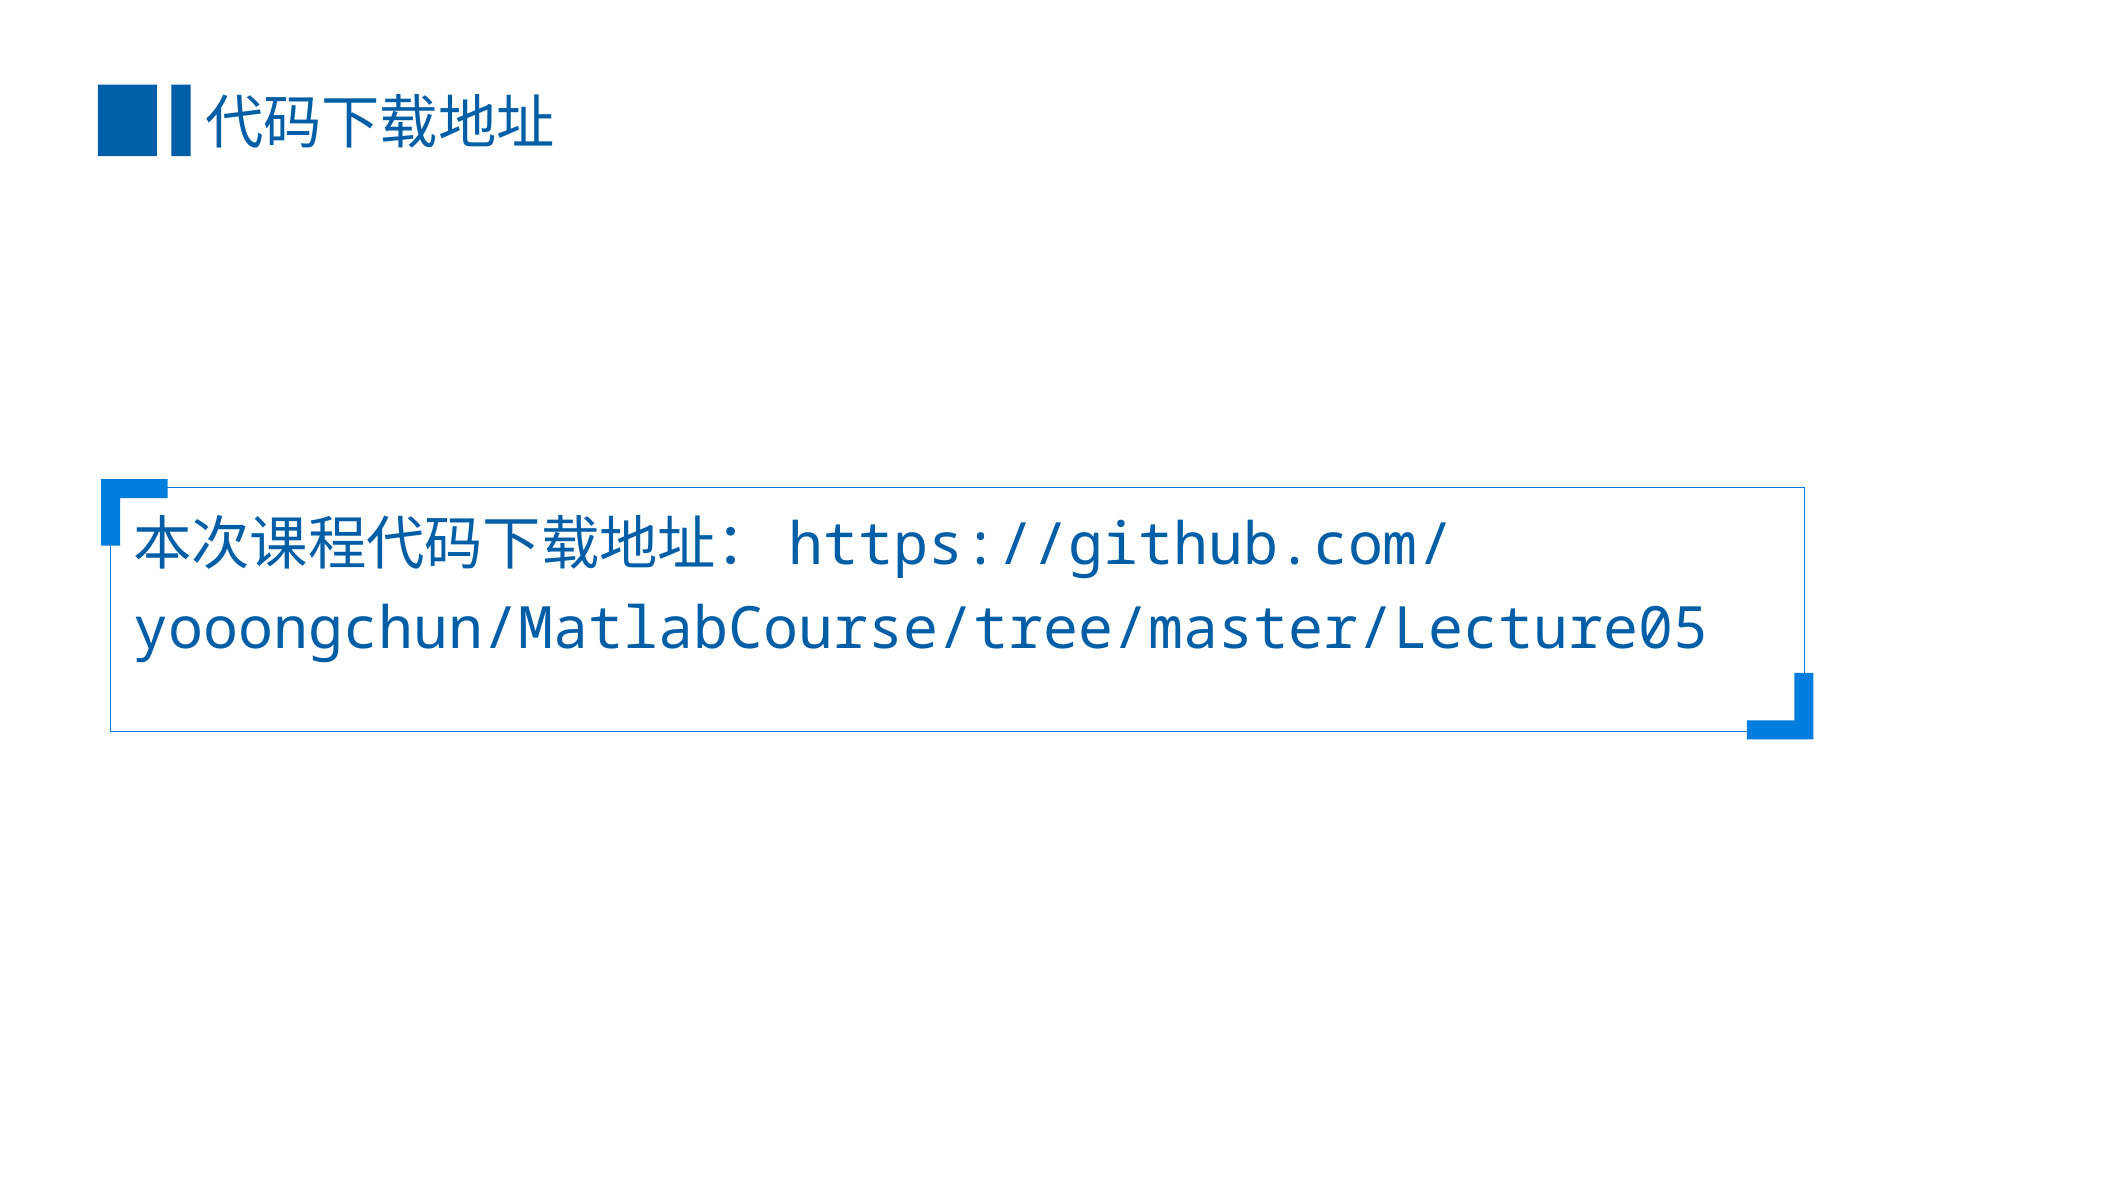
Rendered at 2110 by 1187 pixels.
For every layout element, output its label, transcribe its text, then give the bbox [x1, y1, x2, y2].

text_box [109, 486, 1805, 732]
text_box 本次课程代码下载地址：https://github.com/yooongchun/MatlabCourse/tree/master/Lecture05 [133, 492, 1801, 661]
text_box [100, 478, 169, 547]
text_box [97, 77, 986, 164]
text_box [1746, 672, 1814, 740]
